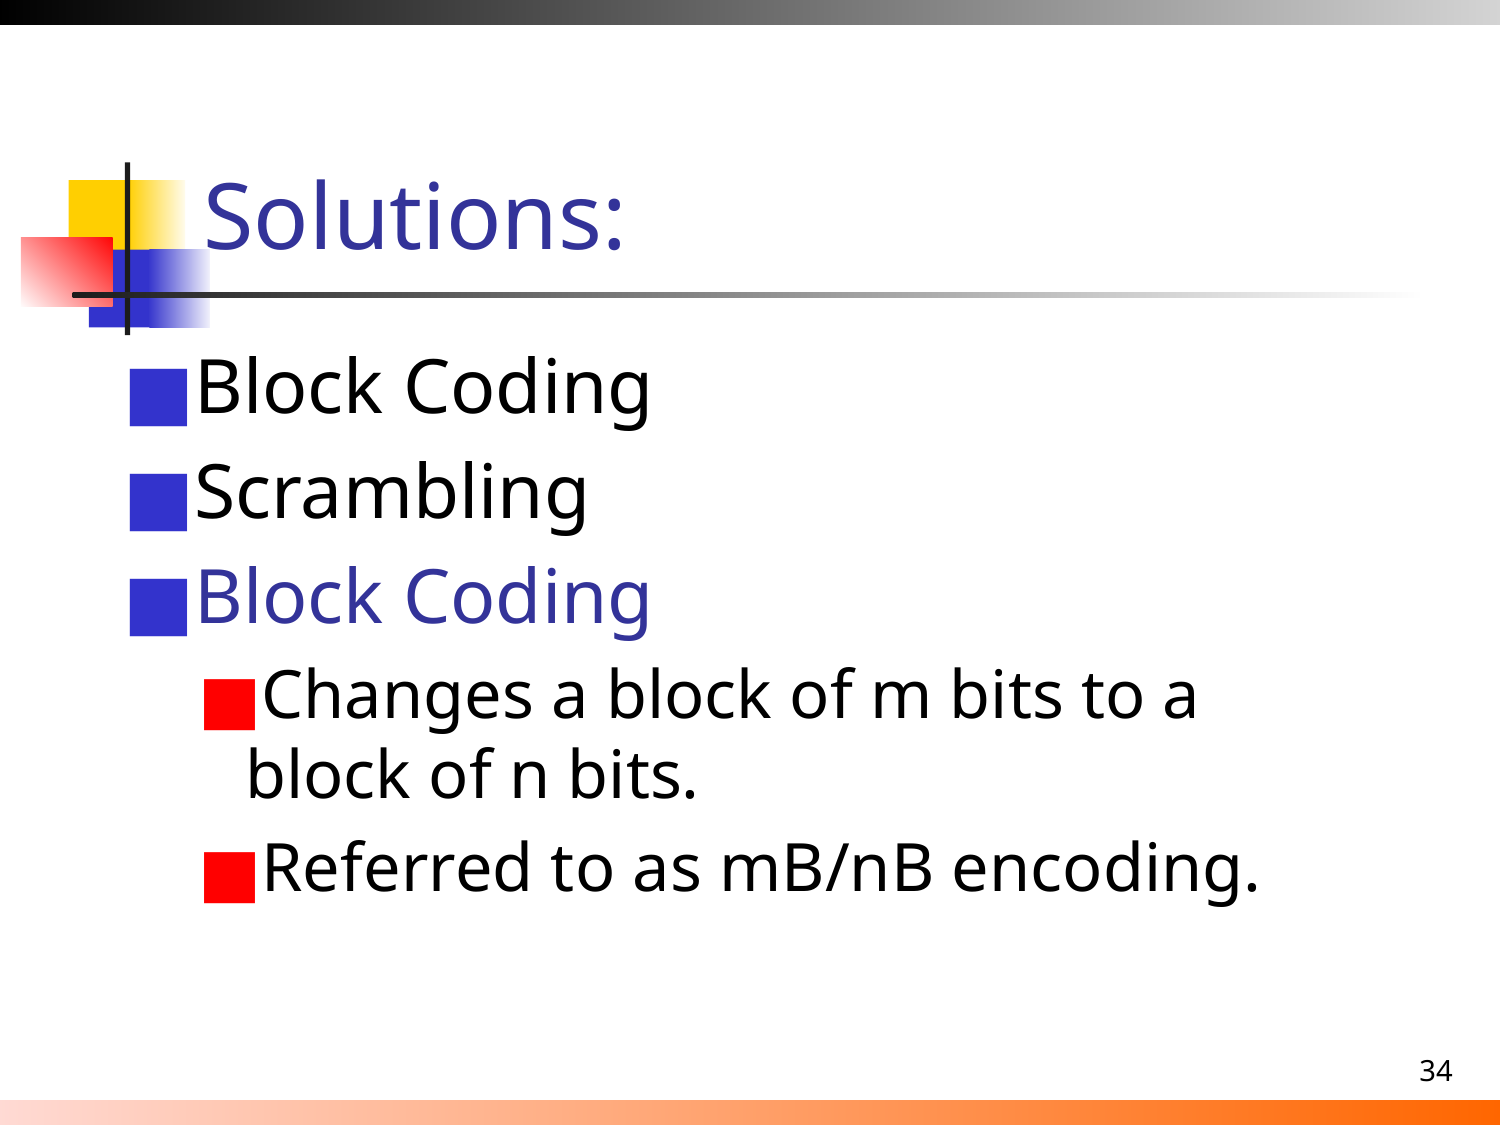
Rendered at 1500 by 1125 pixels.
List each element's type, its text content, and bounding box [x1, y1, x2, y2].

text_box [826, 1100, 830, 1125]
slide_number ‹#› [932, 1100, 936, 1125]
list Block Coding Scrambling Block Coding Changes a block of m bits to a block of n bits. Referred to as mB/nB encoding. [108, 331, 1384, 1006]
title Solutions: [188, 35, 1468, 275]
slide_number ‹#› [1155, 1024, 1468, 1100]
